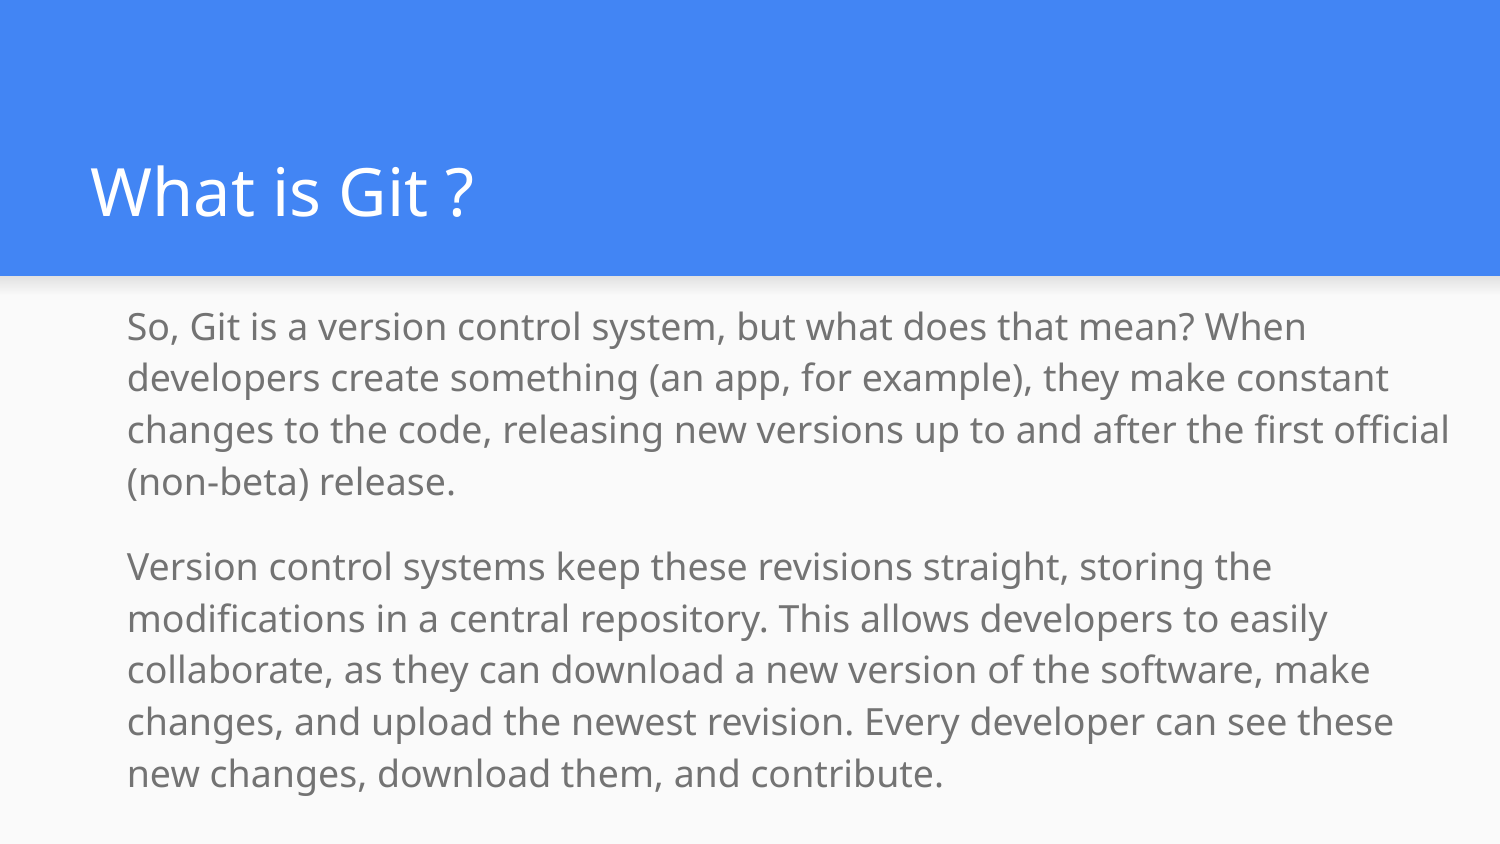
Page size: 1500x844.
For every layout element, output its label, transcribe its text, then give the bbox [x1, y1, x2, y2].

title What is Git ? [75, 119, 1425, 246]
list So, Git is a version control system, but what does that mean? When developers create something (an app, for example), they make constant changes to the code, releasing new versions up to and after the first official (non-beta) release. Version control systems keep these revisions straight, storing the modifications in a central repository. This allows developers to easily collaborate, as they can download a new version of the software, make changes, and upload the newest revision. Every developer can see these new changes, download them, and contribute. [36, 280, 1491, 783]
